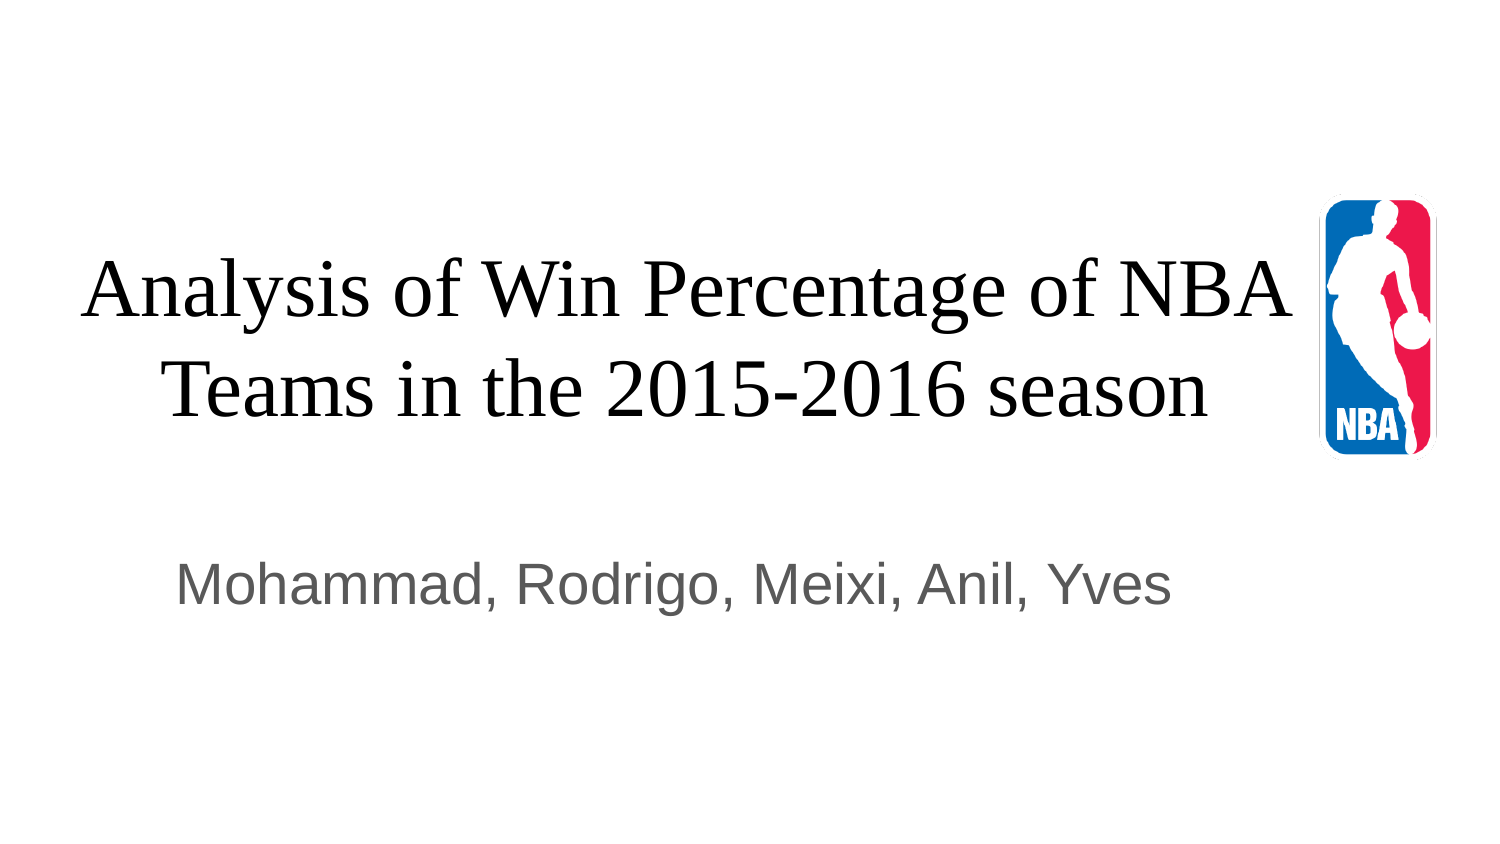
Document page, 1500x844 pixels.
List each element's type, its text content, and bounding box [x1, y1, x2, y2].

picture [1236, 185, 1500, 469]
title Analysis of Win Percentage of NBA Teams in the 2015-2016 season [0, 111, 1385, 449]
subtitle Mohammad, Rodrigo, Meixi, Anil, Yves [0, 530, 1374, 661]
